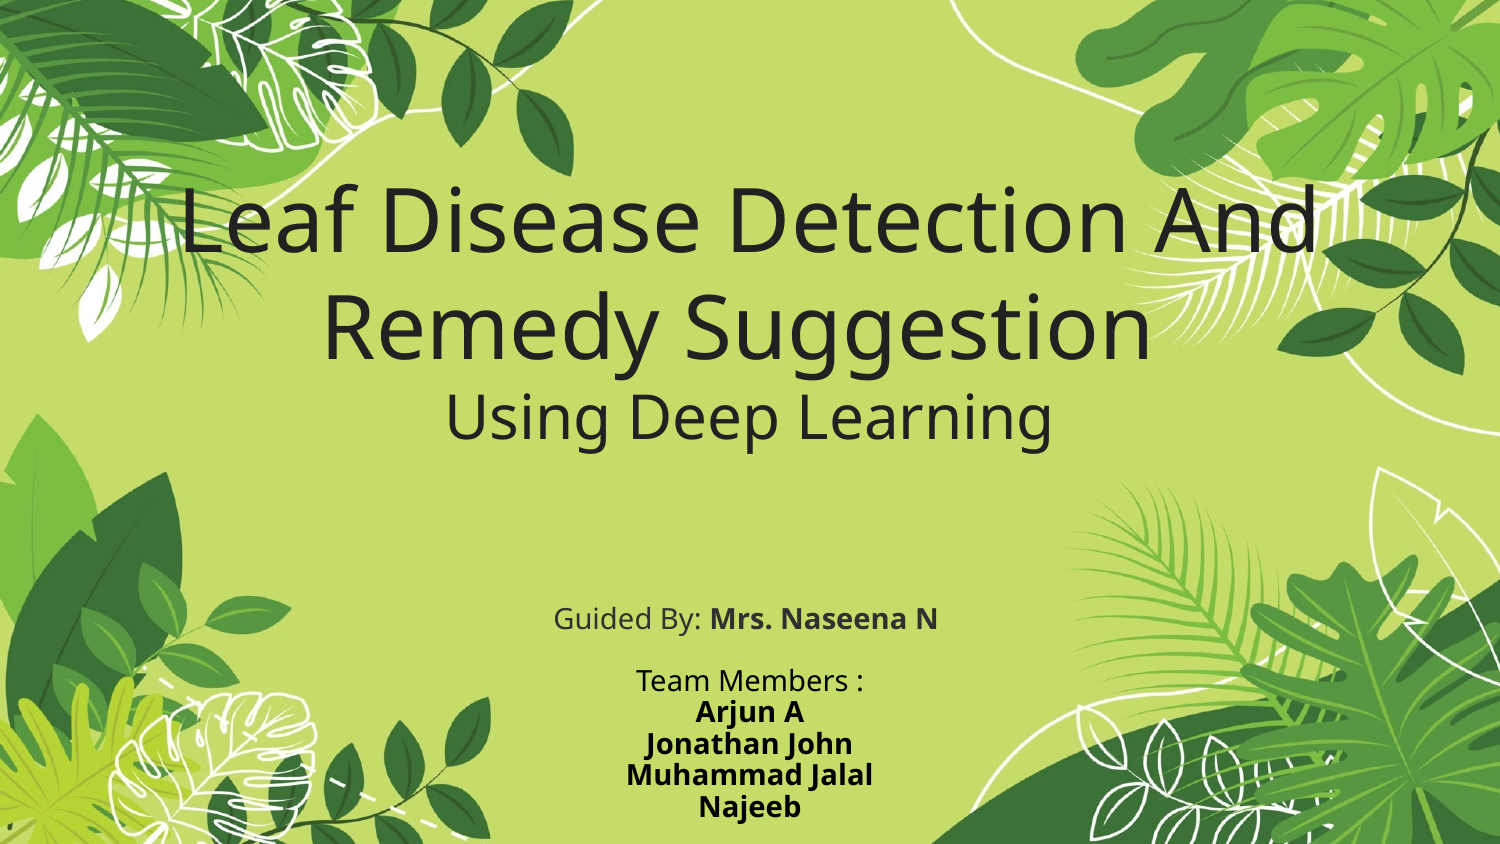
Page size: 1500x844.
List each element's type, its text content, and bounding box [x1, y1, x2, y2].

subtitle Team Members : Arjun A Jonathan John Muhammad Jalal Najeeb [589, 651, 911, 844]
text_box Guided By: Mrs. Naseena N [411, 585, 1089, 651]
picture [0, 0, 1500, 844]
title Leaf Disease Detection And Remedy Suggestion Using Deep Learning [51, 130, 1449, 468]
